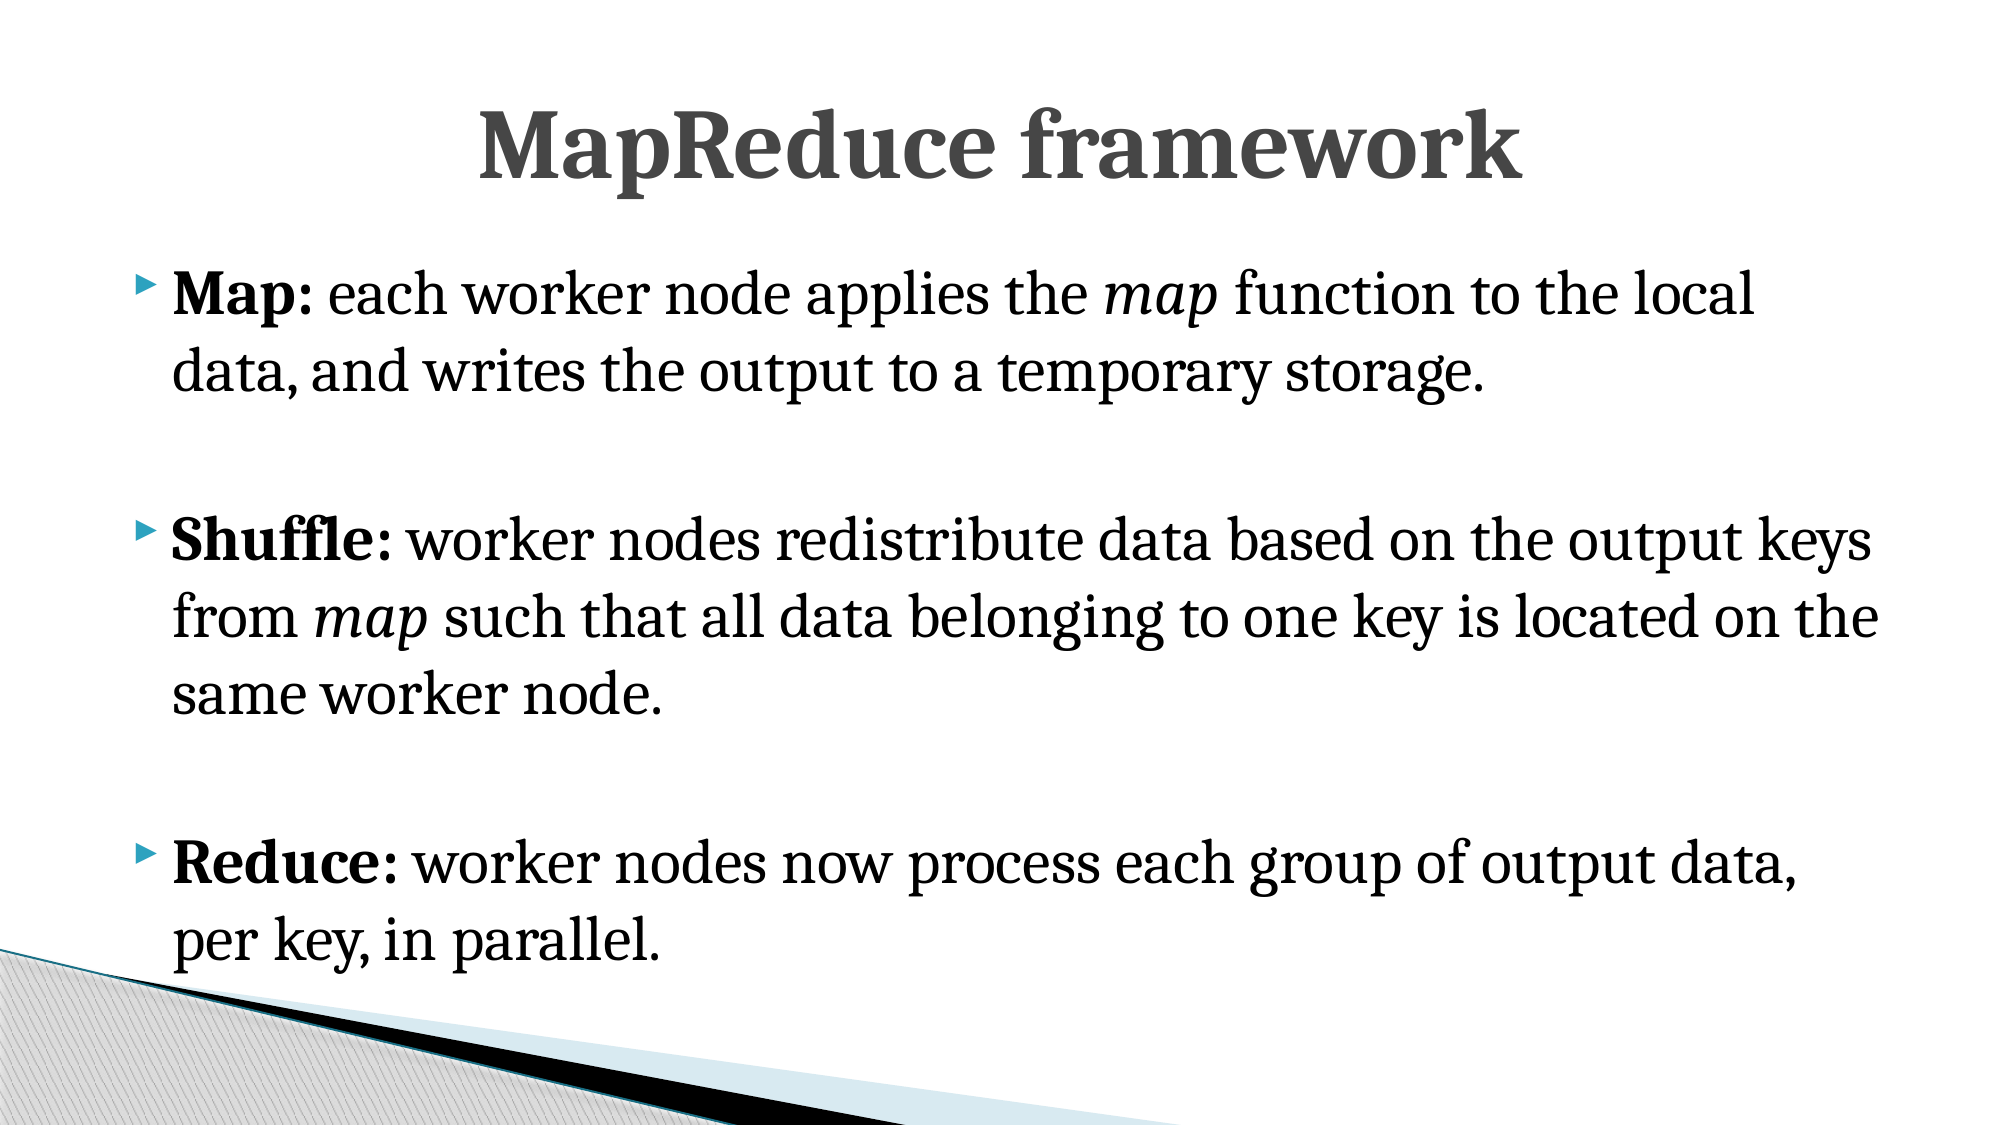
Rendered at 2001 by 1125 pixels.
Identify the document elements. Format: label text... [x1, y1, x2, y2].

list Map: each worker node applies the map function to the local data, and writes the output to a temporary storage. Shuffle: worker nodes redistribute data based on the output keys from map such that all data belonging to one key is located on the same worker node. Reduce: worker nodes now process each group of output data, per key, in parallel. [99, 242, 1900, 986]
title MapReduce framework [99, 45, 1900, 233]
